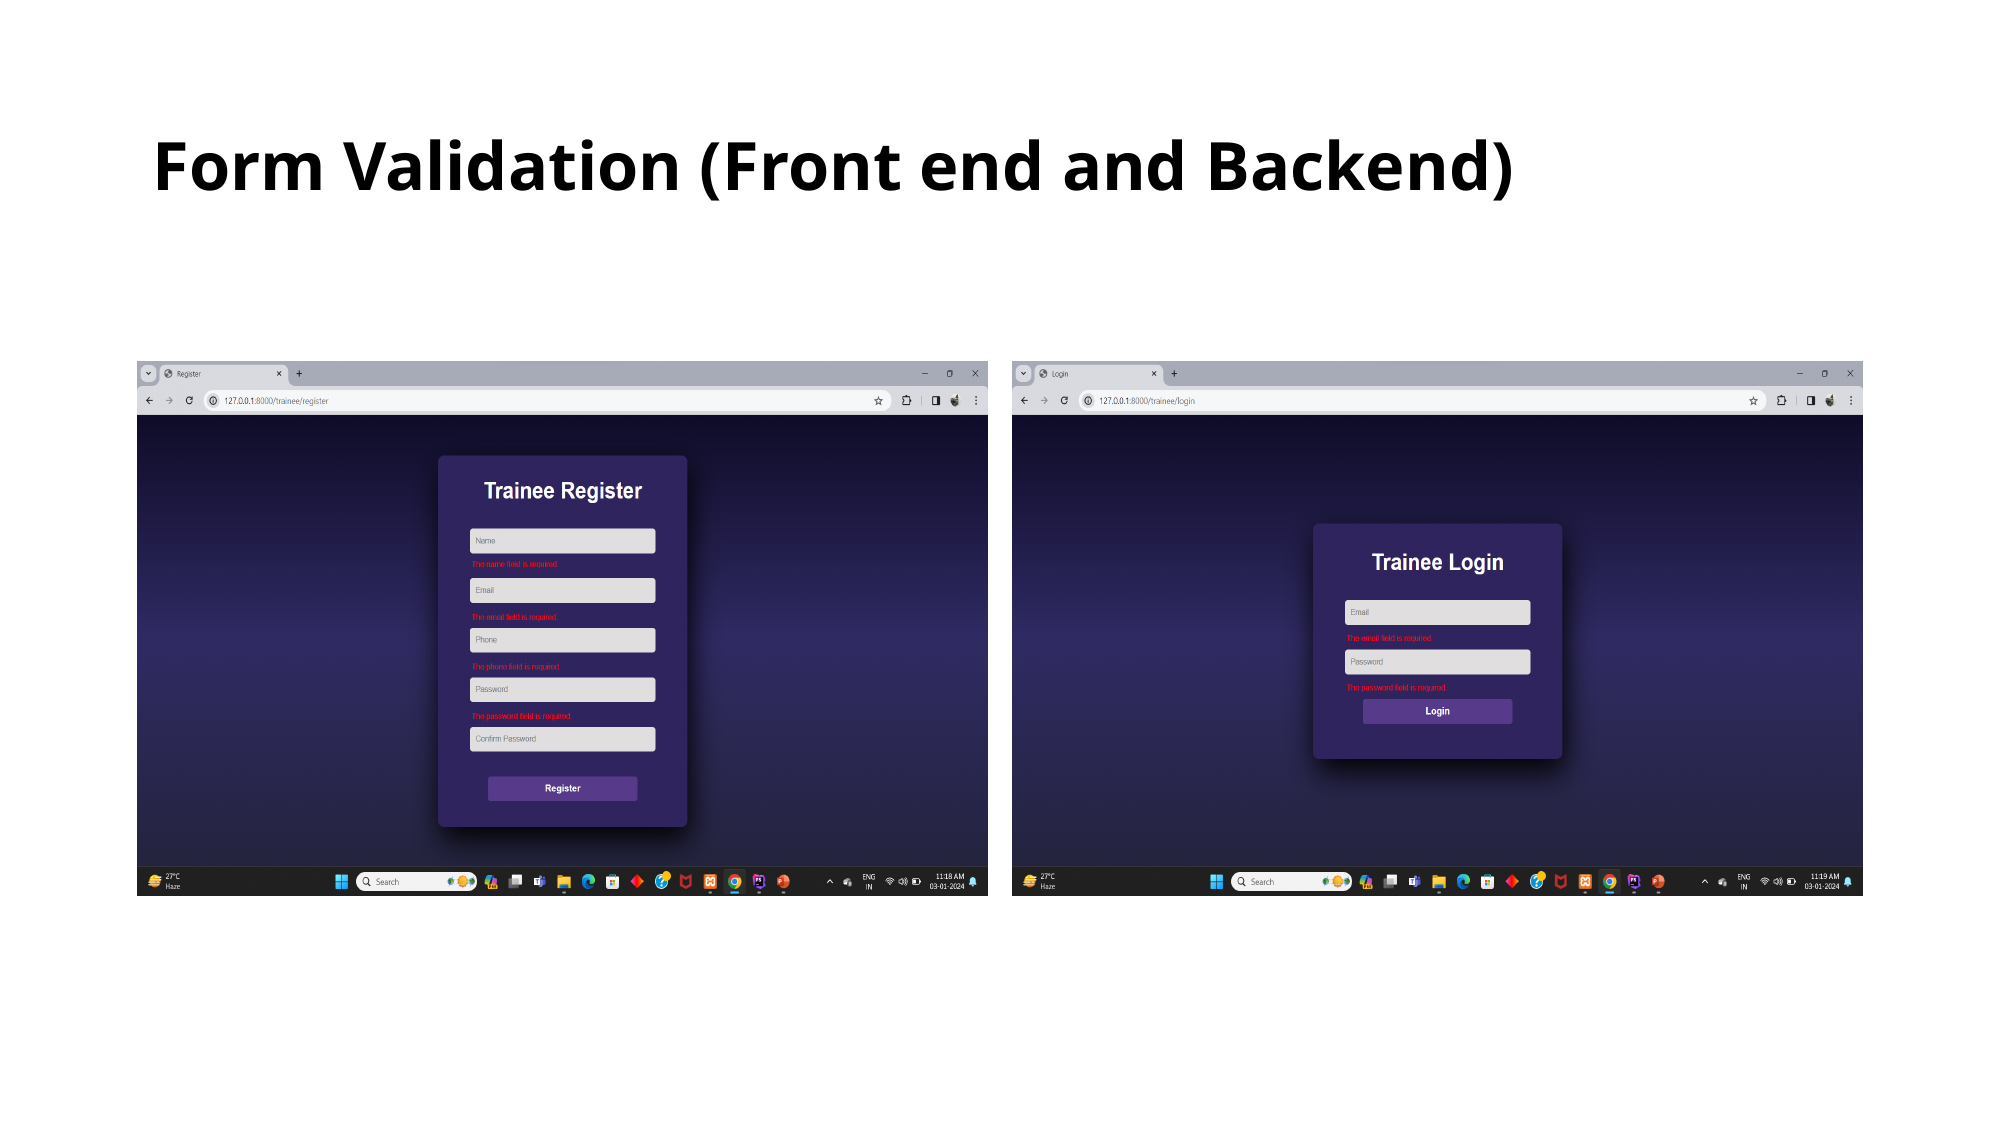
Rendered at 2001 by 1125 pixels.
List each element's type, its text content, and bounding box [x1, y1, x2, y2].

title Form Validation (Front end and Backend) [137, 59, 1863, 278]
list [137, 361, 988, 896]
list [1012, 361, 1863, 896]
